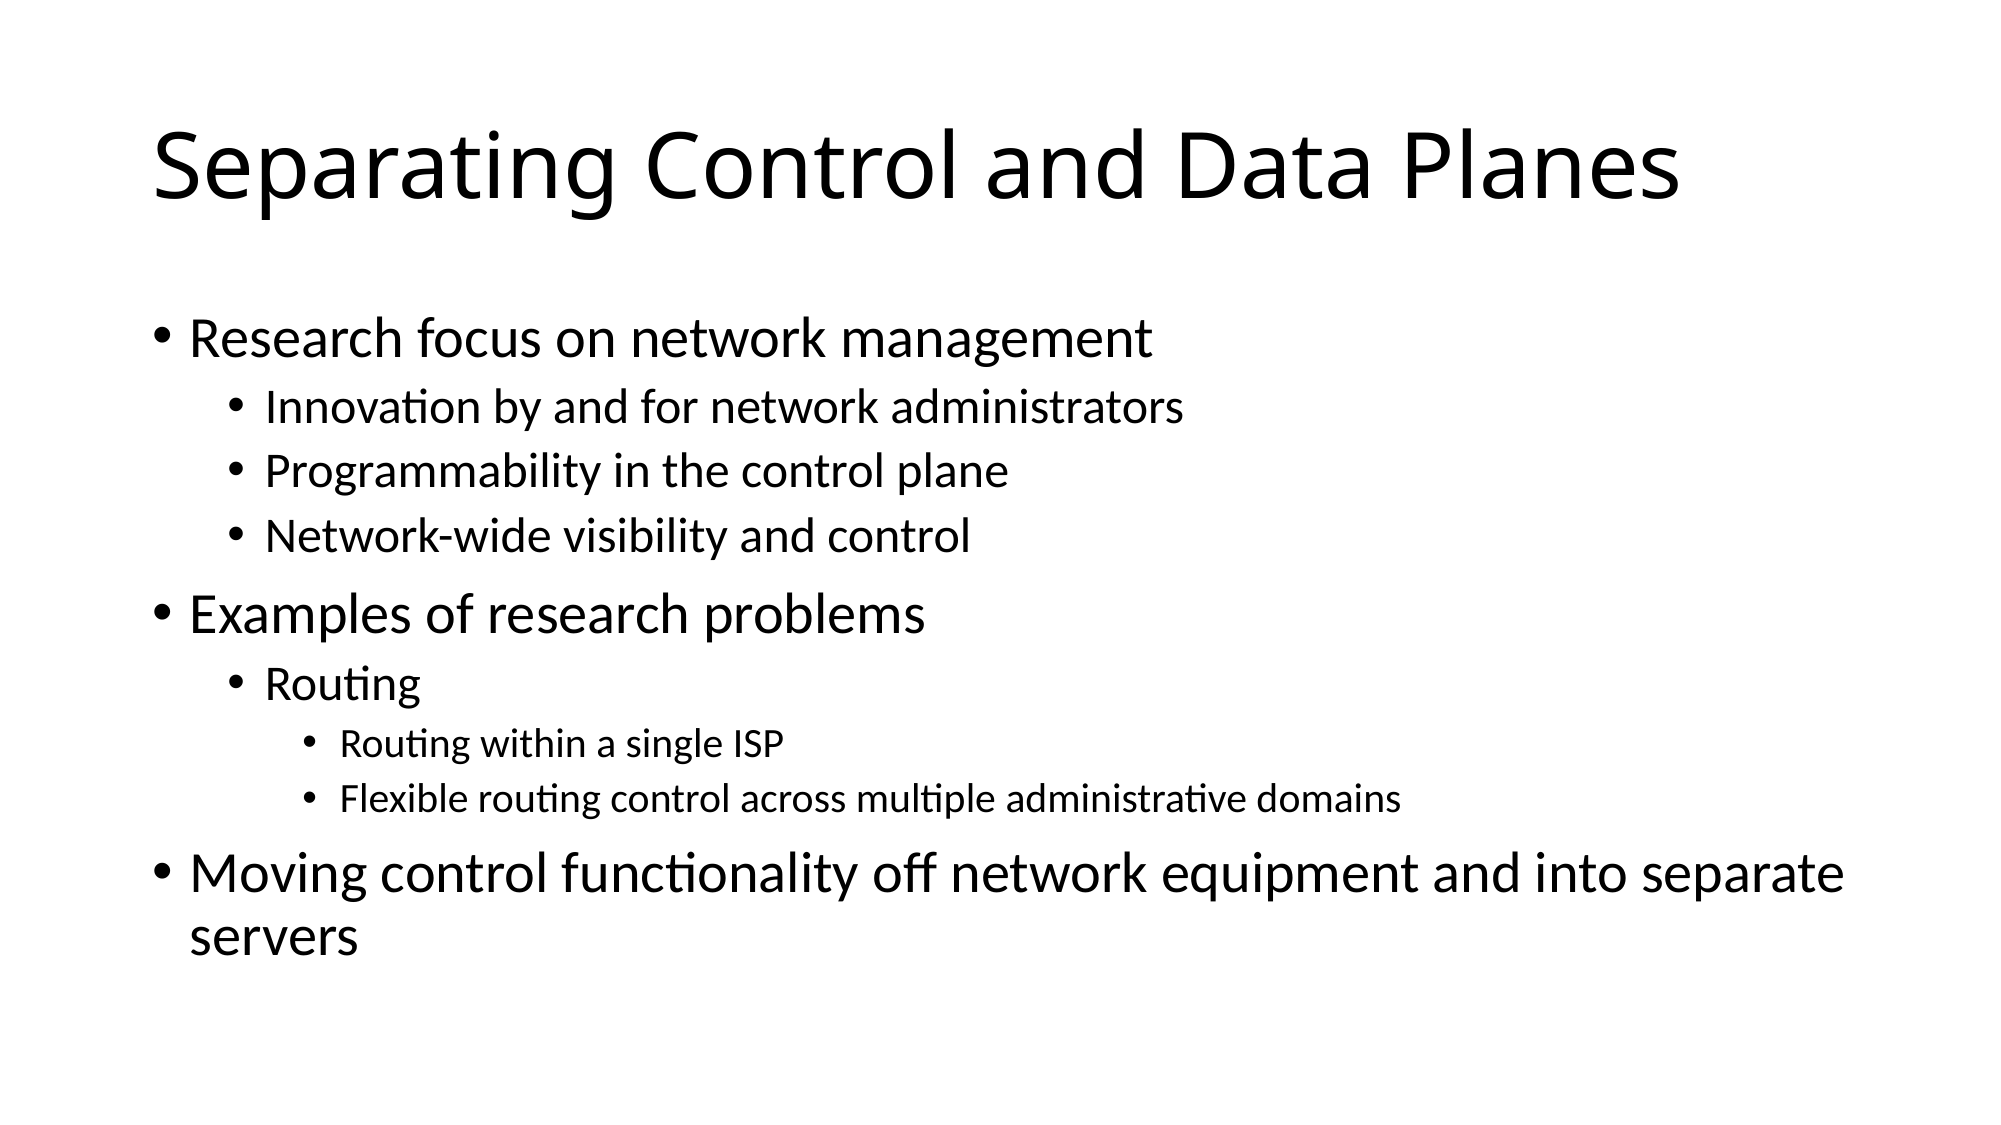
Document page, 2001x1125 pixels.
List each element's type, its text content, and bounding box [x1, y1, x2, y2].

list Research focus on network management Innovation by and for network administrators Programmability in the control plane Network-wide visibility and control Examples of research problems Routing Routing within a single ISP Flexible routing control across multiple administrative domains Moving control functionality off network equipment and into separate servers [137, 299, 1863, 1014]
title Separating Control and Data Planes [137, 59, 1863, 278]
